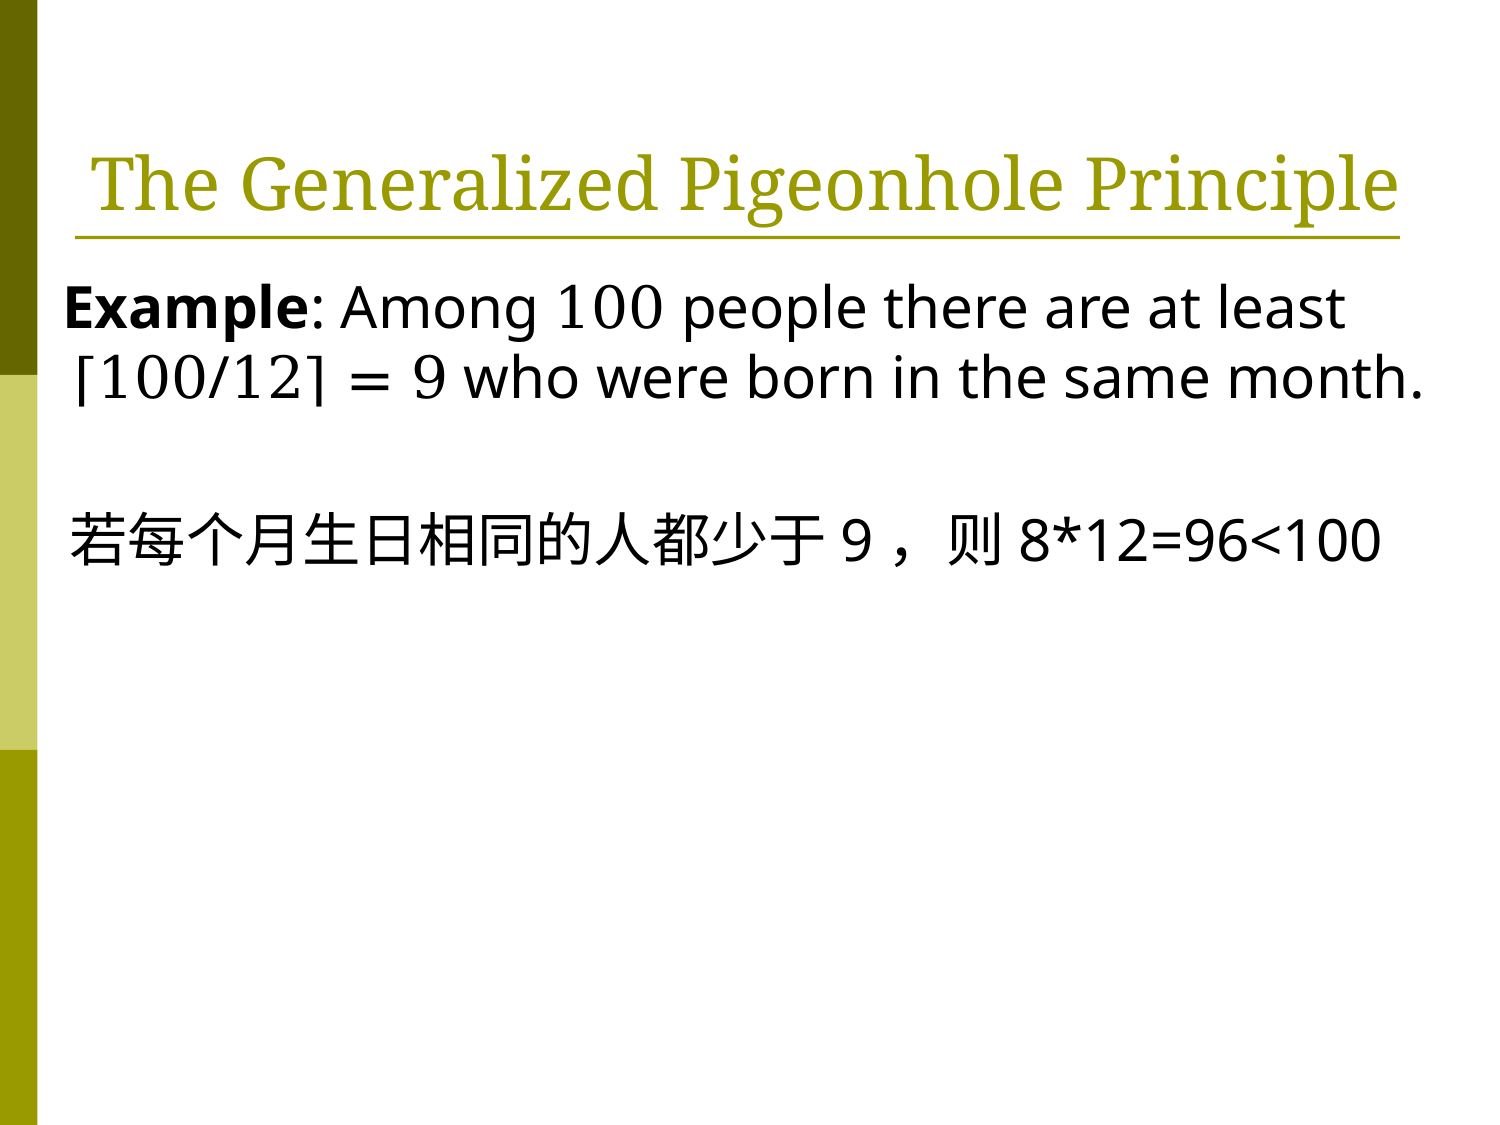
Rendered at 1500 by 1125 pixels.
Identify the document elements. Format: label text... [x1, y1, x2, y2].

title The Generalized Pigeonhole Principle [75, 45, 1425, 233]
list Example: Among 100 people there are at least ⌈100/12⌉ = 9 who were born in the same month. 若每个月生日相同的人都少于9，则8*12=96<100 [1, 262, 1465, 1013]
